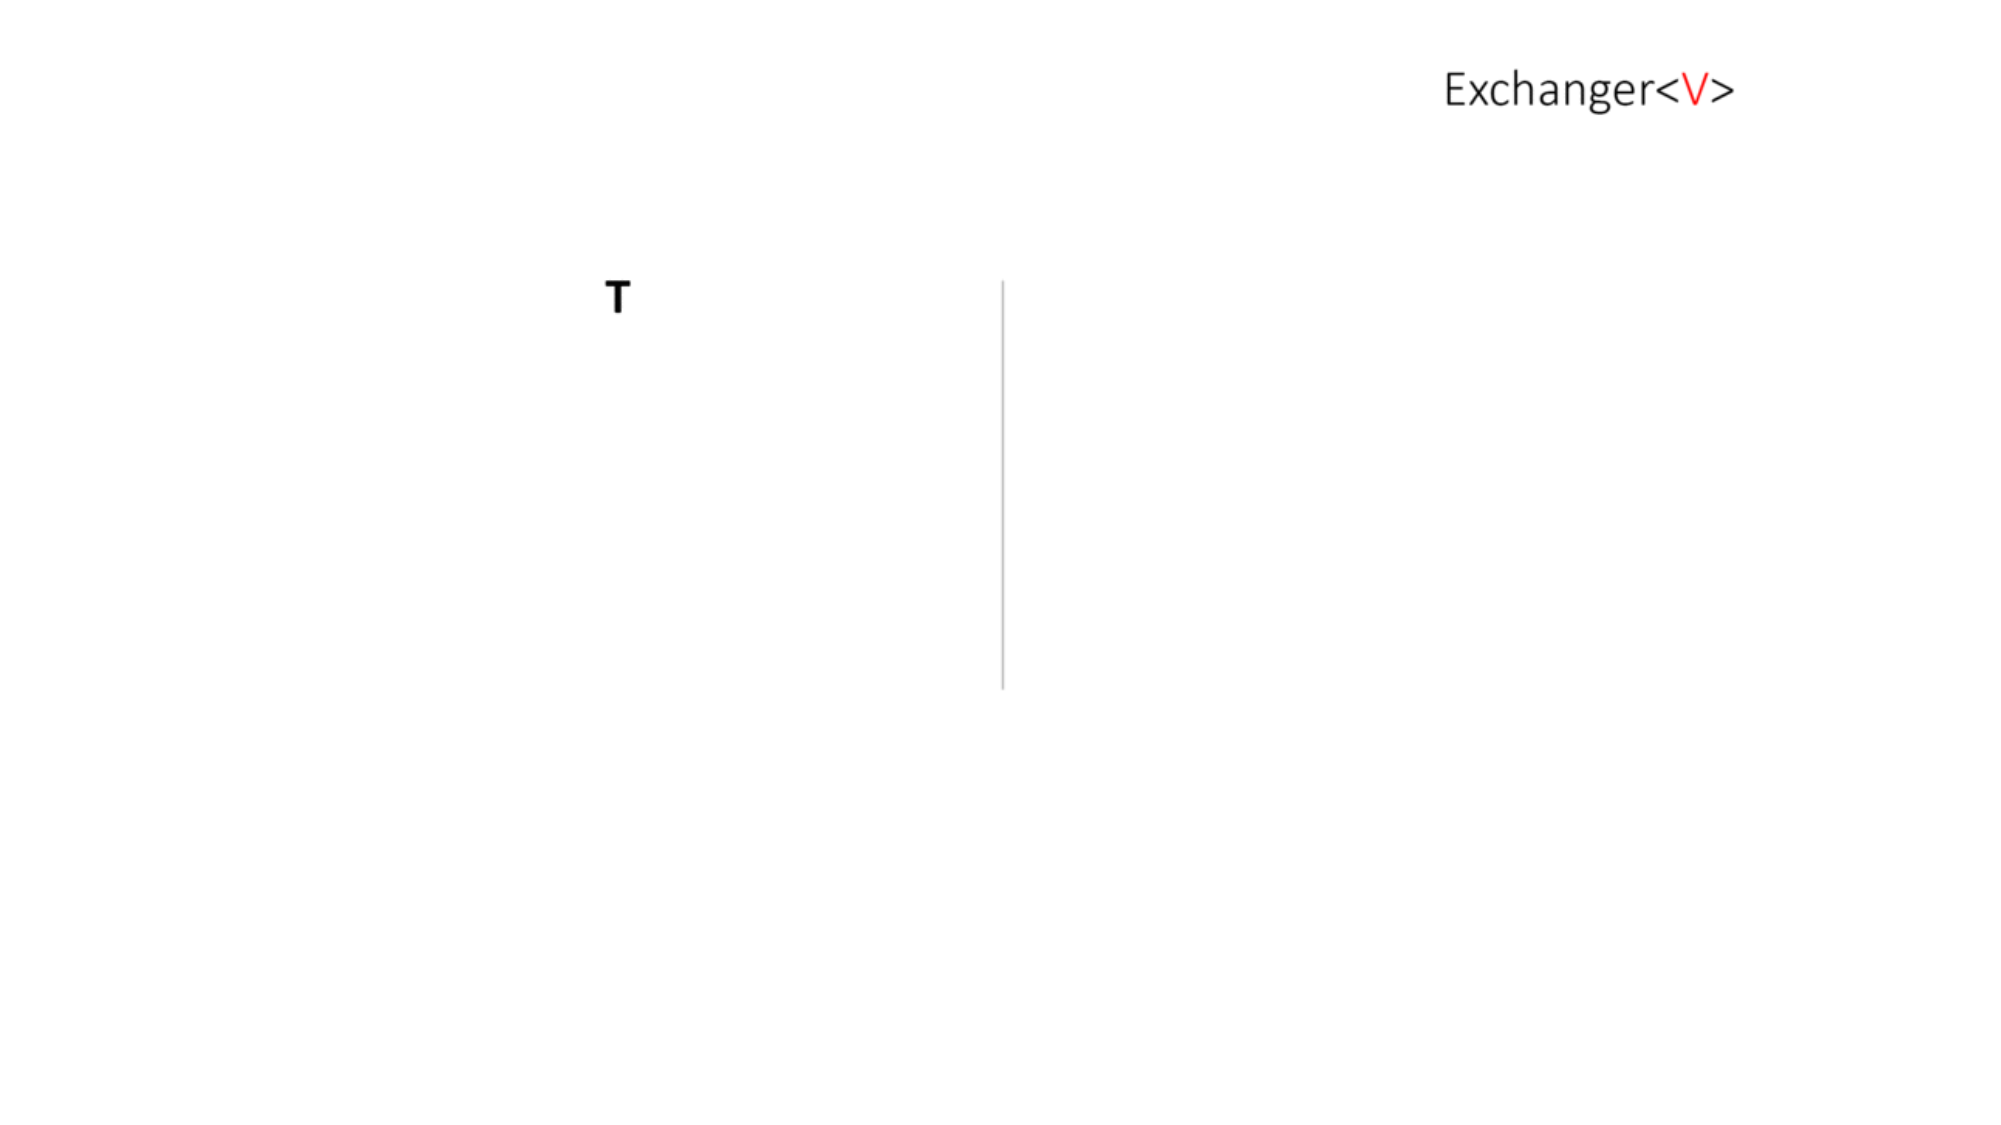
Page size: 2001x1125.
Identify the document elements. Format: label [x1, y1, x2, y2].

picture [282, 46, 1745, 924]
